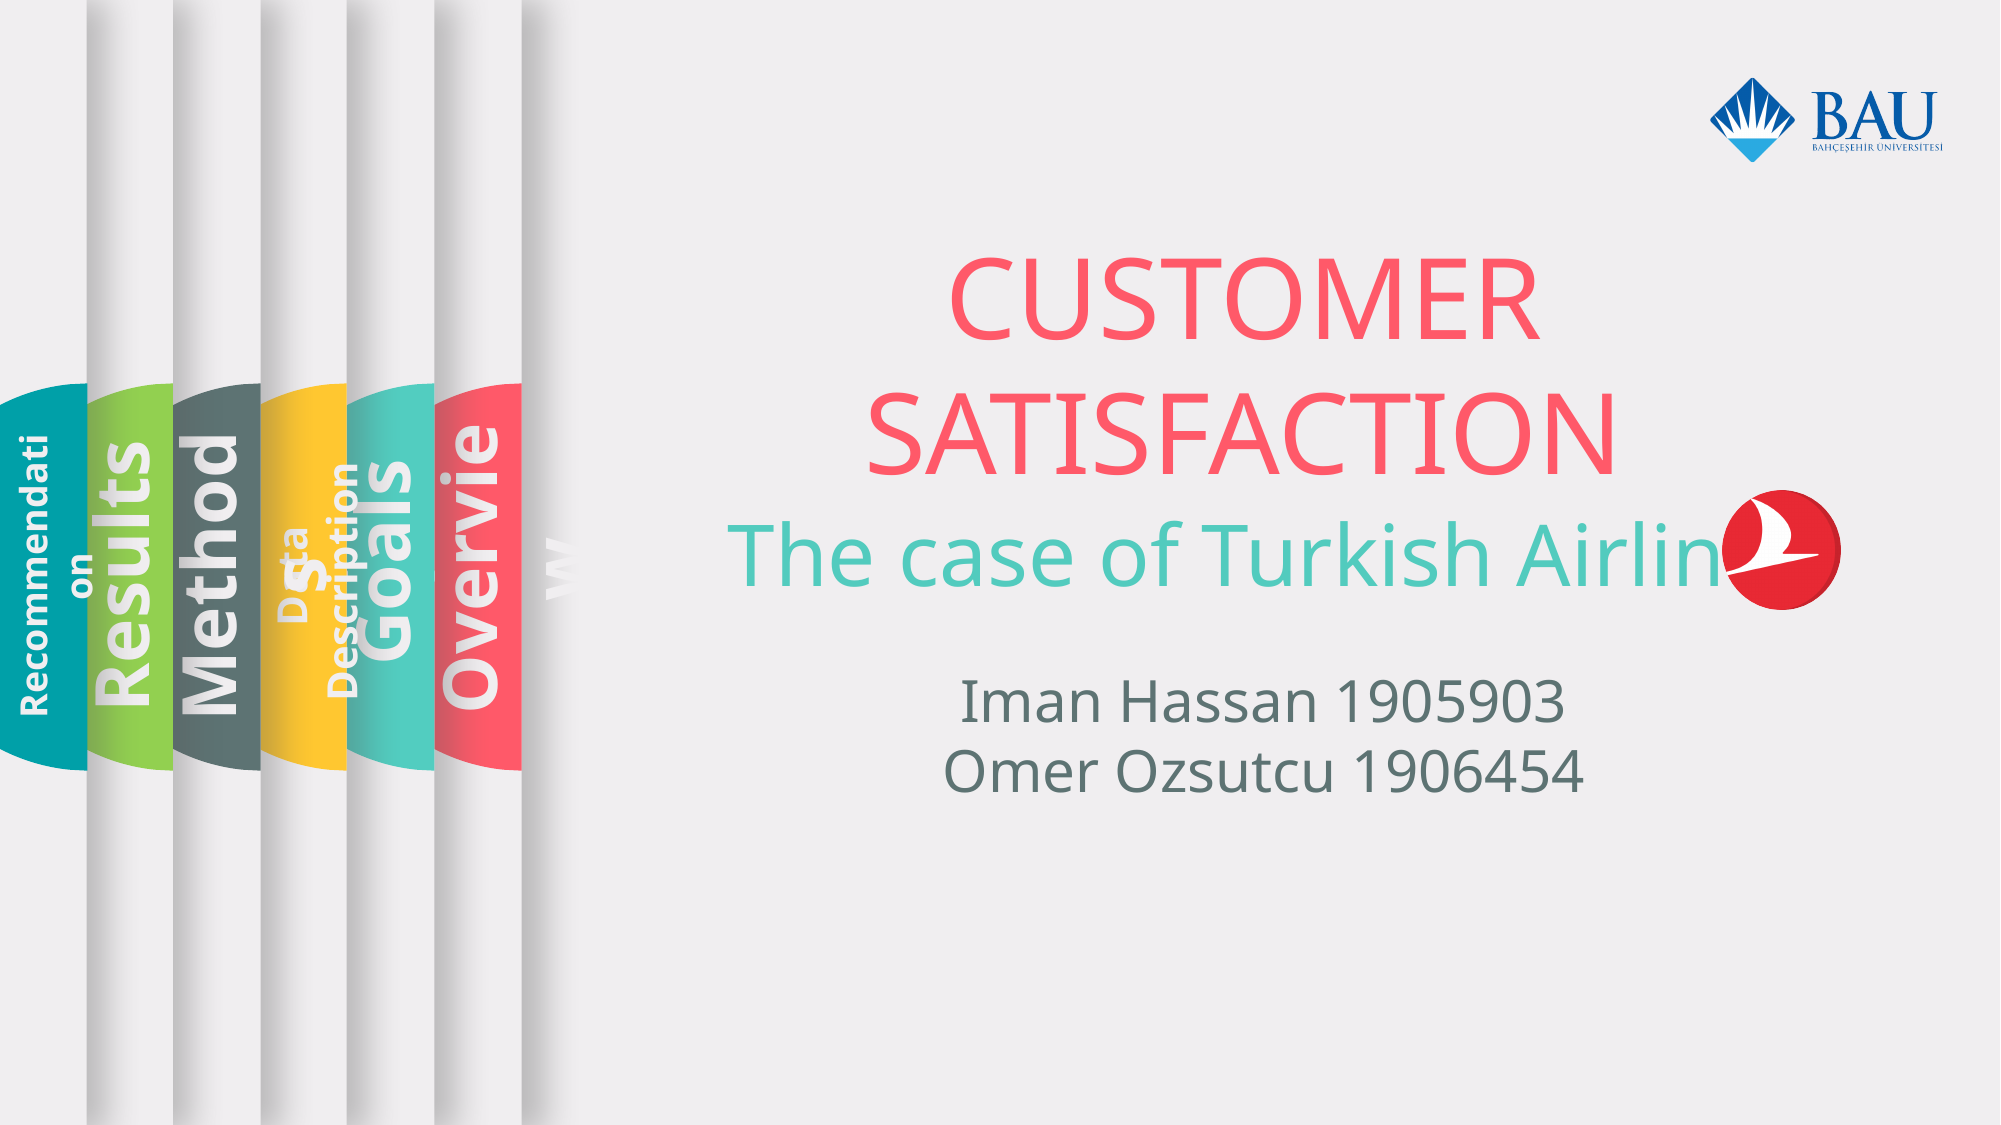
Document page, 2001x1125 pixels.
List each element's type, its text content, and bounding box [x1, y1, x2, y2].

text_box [261, 0, 347, 1125]
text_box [347, 0, 435, 1125]
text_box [435, 0, 522, 1125]
text_box The case of Turkish Airline [654, 493, 1849, 612]
text_box CUSTOMER SATISFACTION [646, 219, 1841, 505]
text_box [88, 0, 173, 1125]
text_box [173, 0, 261, 1125]
picture [1686, 20, 1966, 220]
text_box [0, 0, 88, 1125]
picture [1722, 490, 1841, 610]
text_box Iman Hassan 1905903 Omer Ozsutcu 1906454 [666, 657, 1861, 812]
